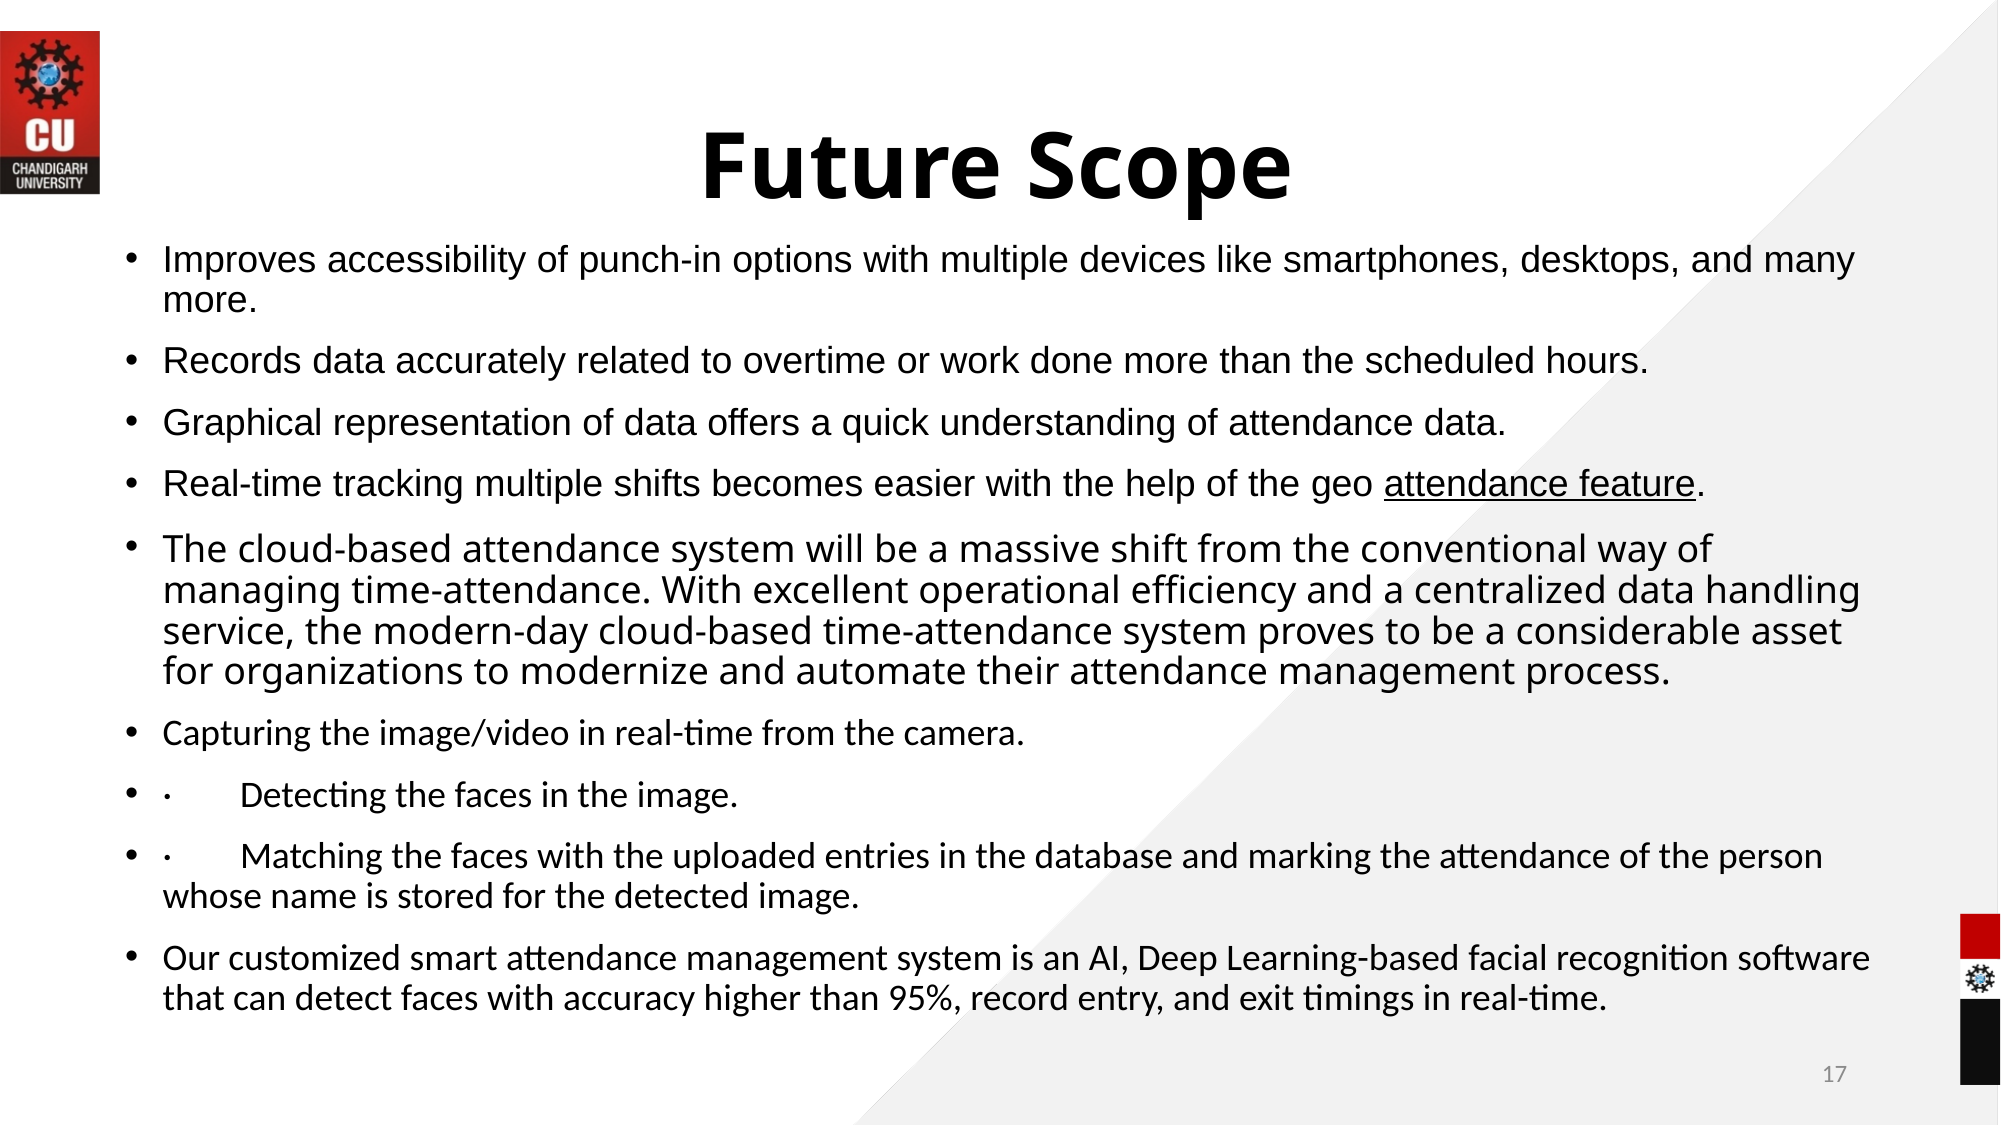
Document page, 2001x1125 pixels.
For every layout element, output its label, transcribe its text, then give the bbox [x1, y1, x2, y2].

slide_number 17 [1412, 1042, 1863, 1103]
list Improves accessibility of punch-in options with multiple devices like smartphones, desktops, and many more. Records data accurately related to overtime or work done more than the scheduled hours. Graphical representation of data offers a quick understanding of attendance data. Real-time tracking multiple shifts becomes easier with the help of the geo attendance feature. The cloud-based attendance system will be a massive shift from the conventional way of managing time-attendance. With excellent operational efficiency and a centralized data handling service, the modern-day cloud-based time-attendance system proves to be a considerable asset for organizations to modernize and automate their attendance management process. Capturing the image/video in real-time from the camera. · Detecting the faces in the image. · Matching the faces with the uploaded entries in the database and marking the attendance of the person whose name is stored for the detected image. Our customized smart attendance management system is an AI, Deep Learning-based facial recognition software that can detect faces with accuracy higher than 95%, record entry, and exit timings in real-time. [110, 232, 1900, 640]
picture [0, 0, 2001, 1125]
title Future Scope [137, 59, 1863, 232]
